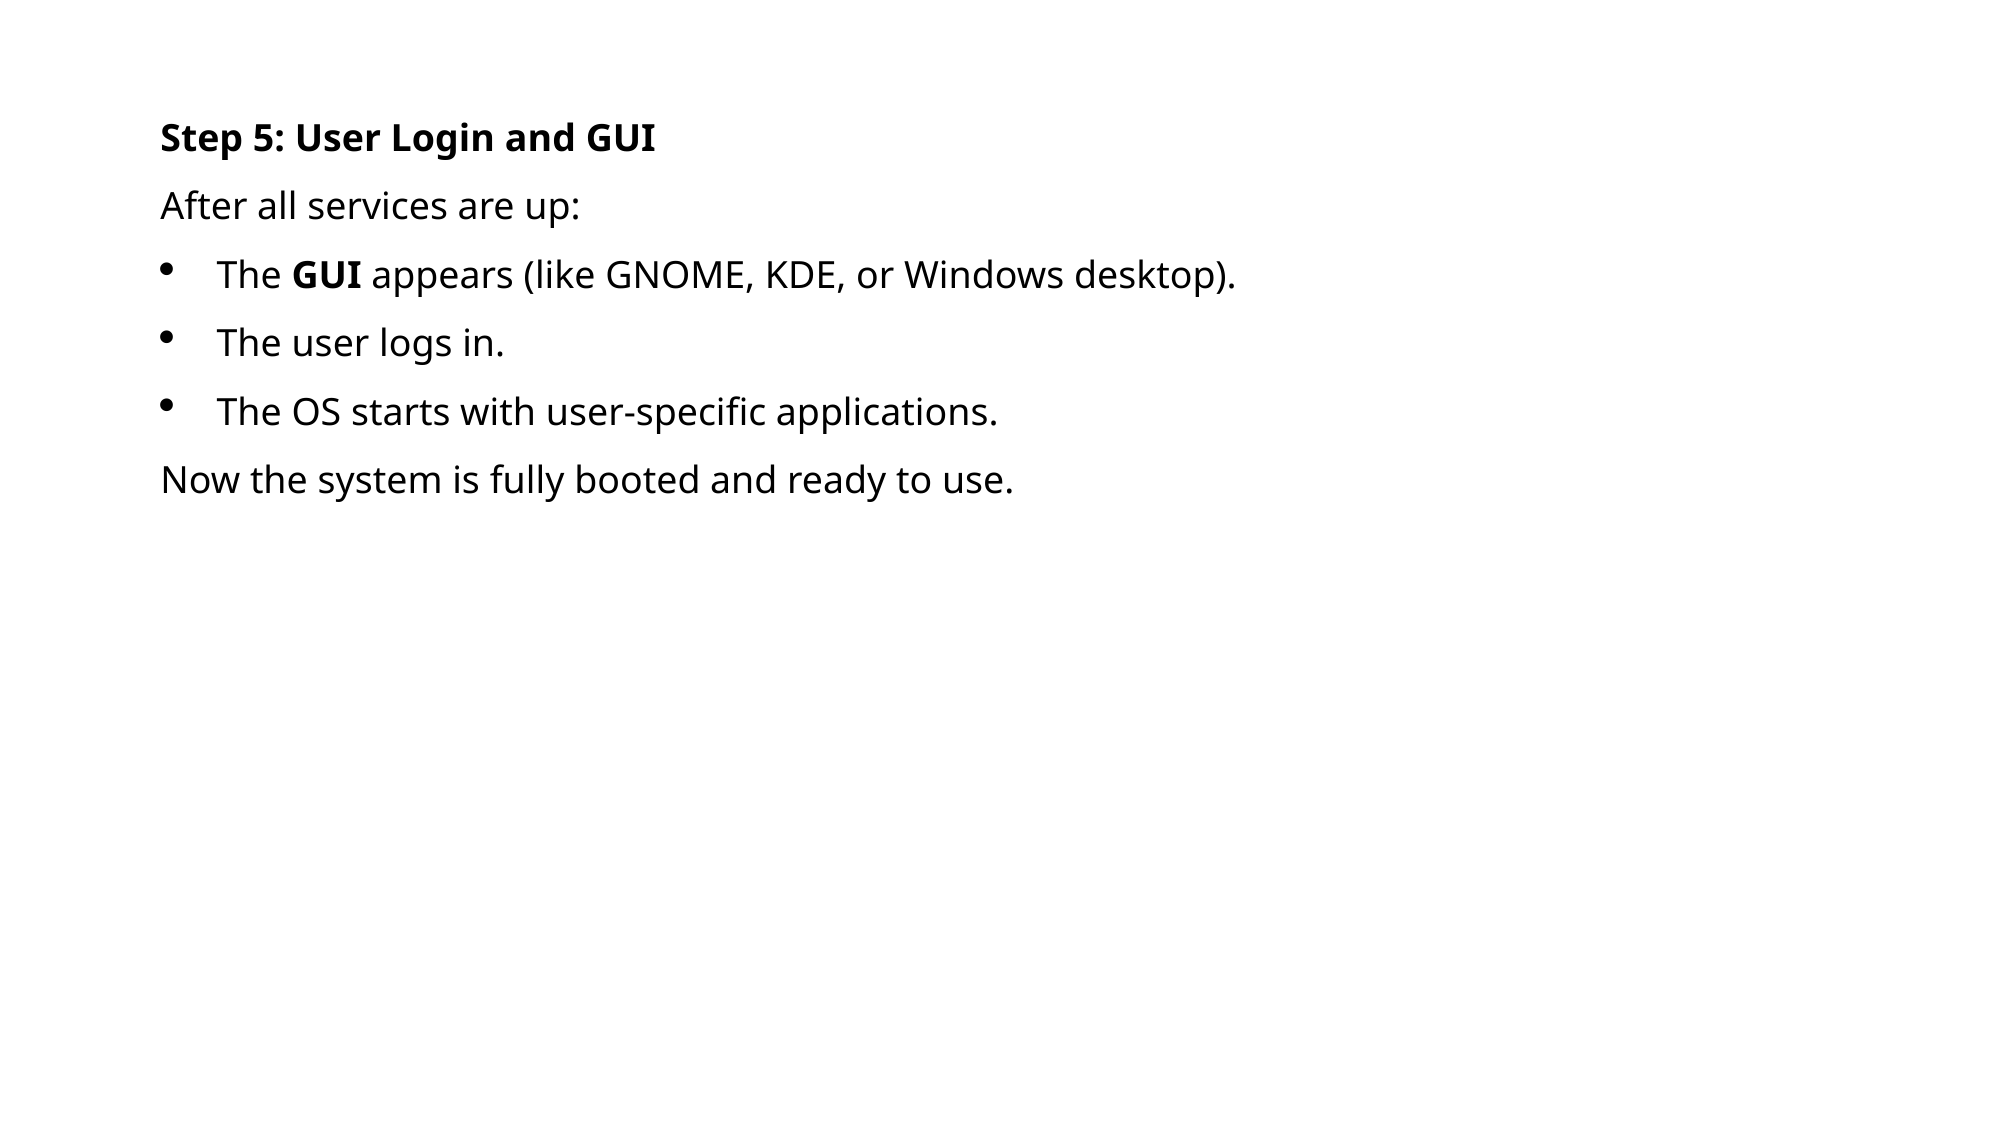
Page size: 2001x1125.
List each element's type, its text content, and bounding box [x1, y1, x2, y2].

text_box Step 5: User Login and GUI After all services are up: The GUI appears (like GNOME, KDE, or Windows desktop). The user logs in. The OS starts with user-specific applications. Now the system is fully booted and ready to use. [145, 99, 1823, 509]
